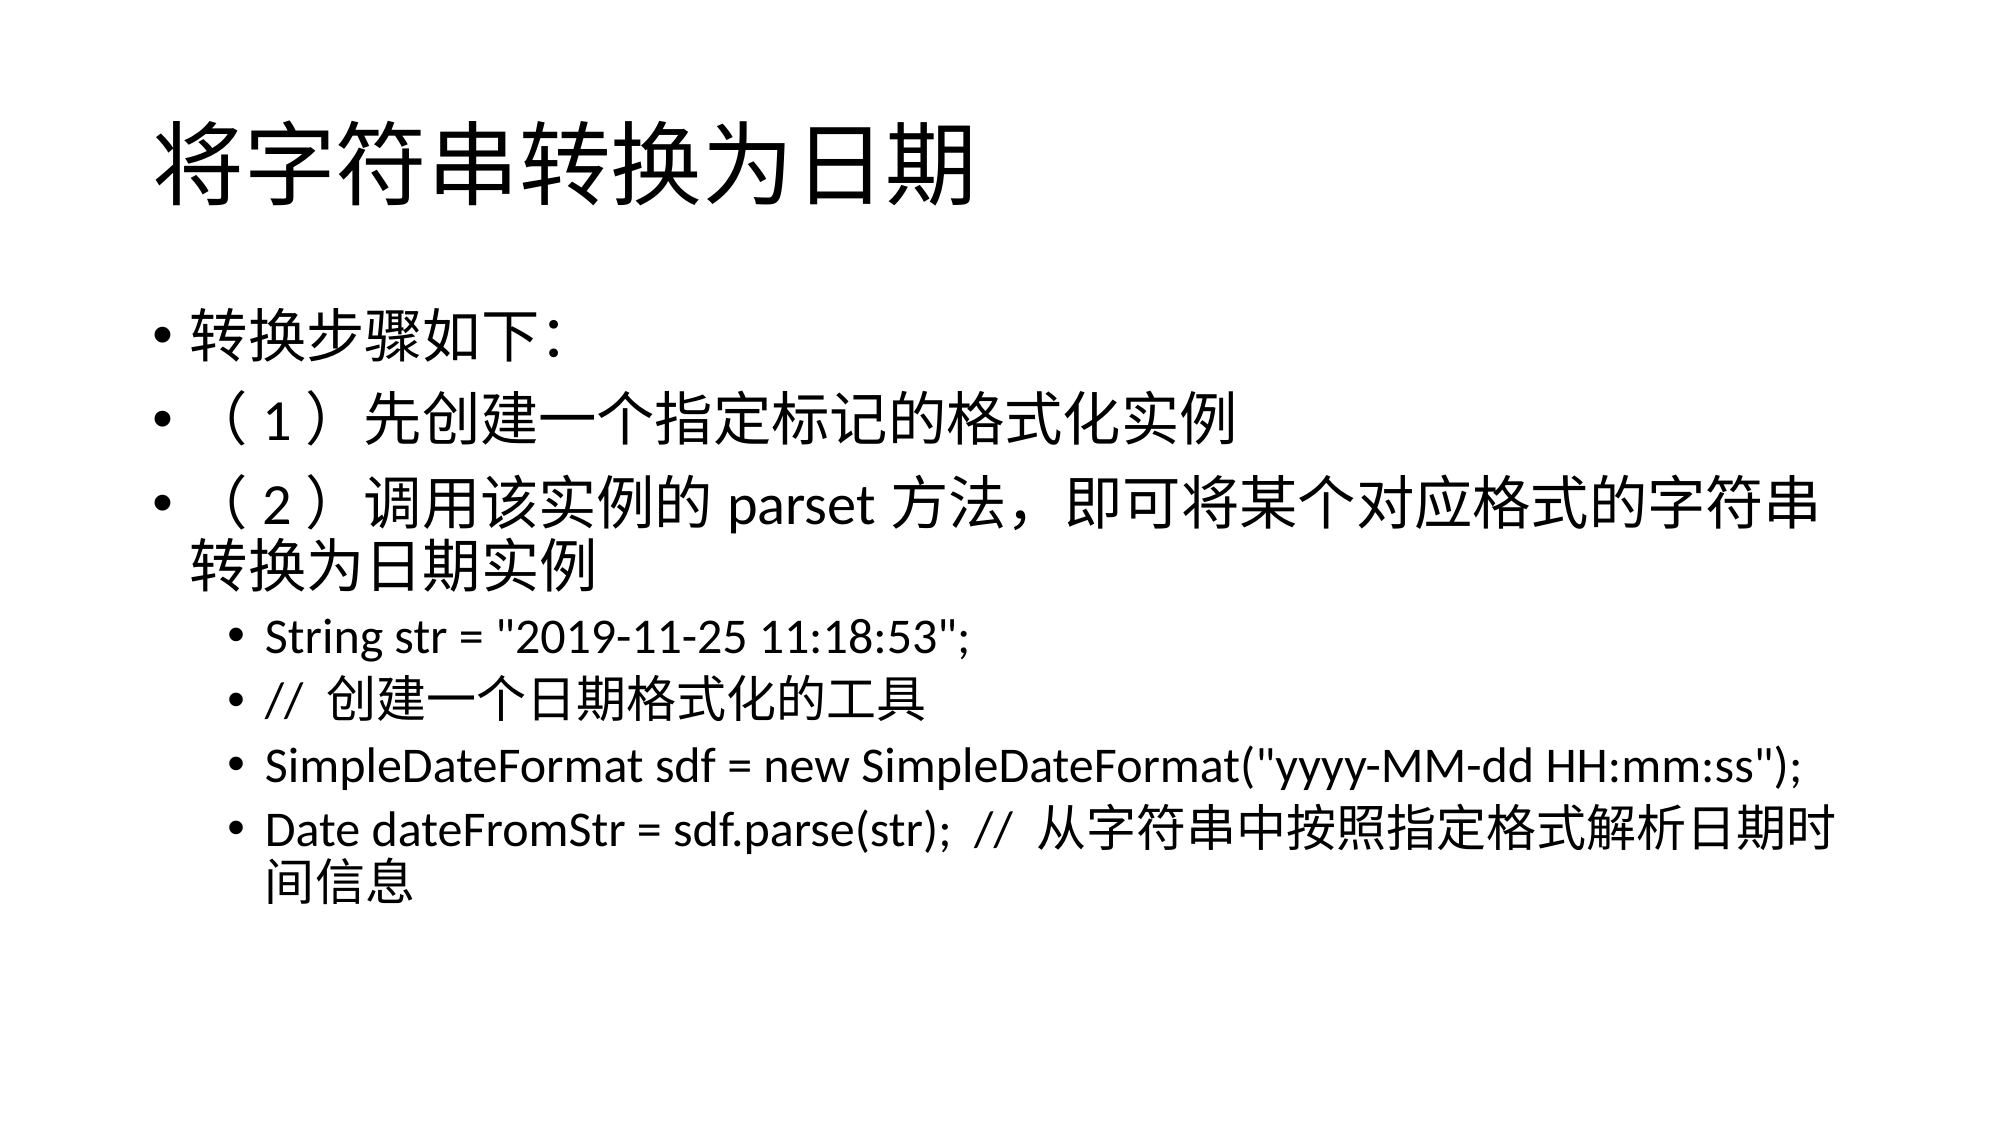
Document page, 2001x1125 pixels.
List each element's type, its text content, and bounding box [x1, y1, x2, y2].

list 转换步骤如下： （1）先创建一个指定标记的格式化实例 （2）调用该实例的parset方法，即可将某个对应格式的字符串转换为日期实例 String str = "2019-11-25 11:18:53"; // 创建一个日期格式化的工具 SimpleDateFormat sdf = new SimpleDateFormat("yyyy-MM-dd HH:mm:ss"); Date dateFromStr = sdf.parse(str); // 从字符串中按照指定格式解析日期时间信息 [137, 299, 1863, 1014]
title 将字符串转换为日期 [137, 59, 1863, 278]
